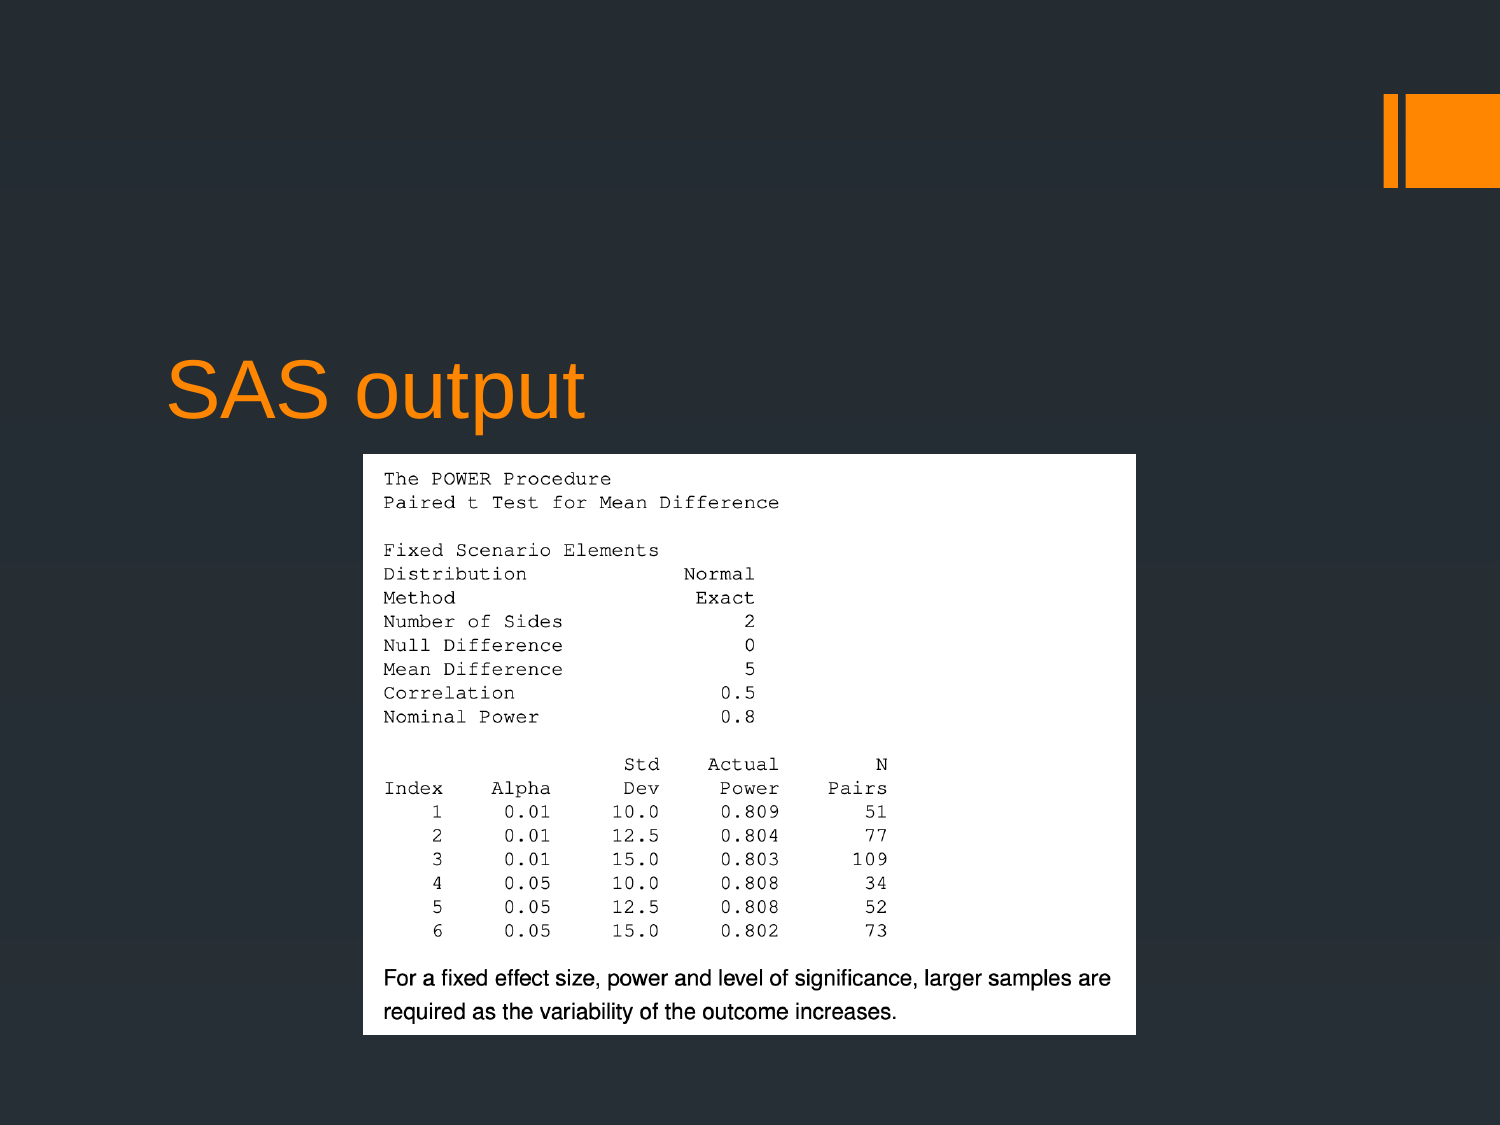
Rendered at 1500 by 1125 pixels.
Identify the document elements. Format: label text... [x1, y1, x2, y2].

title SAS output [150, 253, 1350, 443]
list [363, 453, 1137, 1036]
